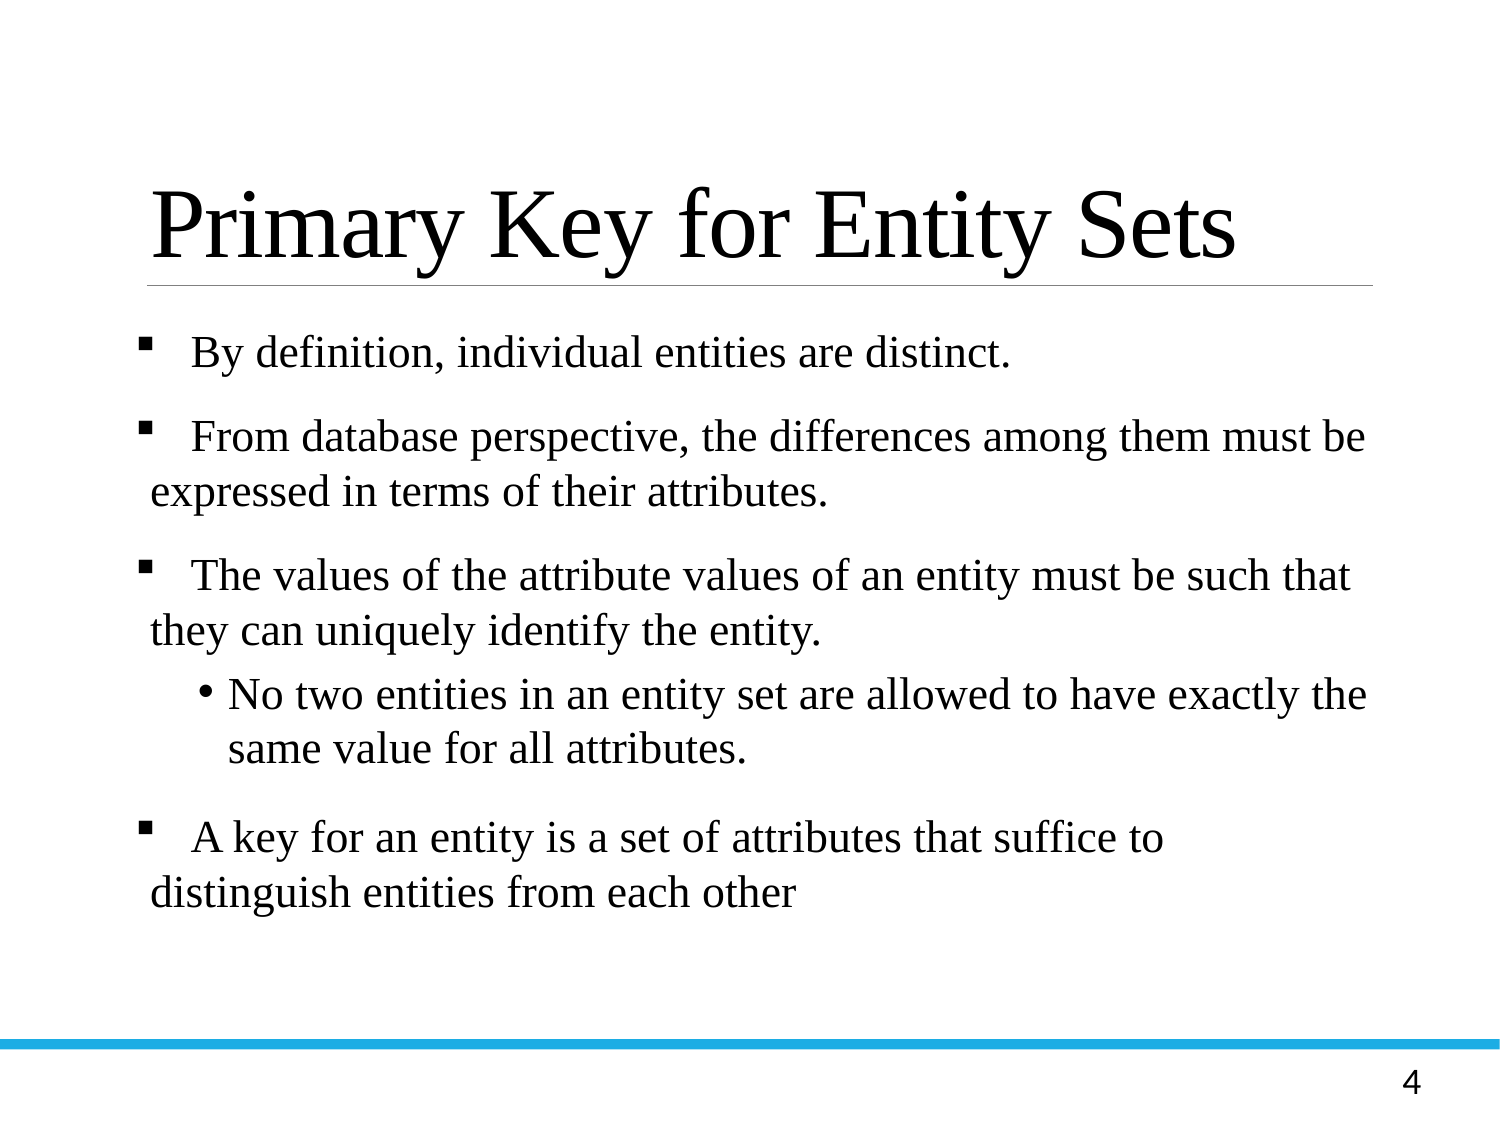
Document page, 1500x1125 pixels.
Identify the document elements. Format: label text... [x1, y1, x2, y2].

list By definition, individual entities are distinct. From database perspective, the differences among them must be expressed in terms of their attributes. The values of the attribute values of an entity must be such that they can uniquely identify the entity. No two entities in an entity set are allowed to have exactly the same value for all attributes. A key for an entity is a set of attributes that suffice to distinguish entities from each other [135, 314, 1373, 1000]
title Primary Key for Entity Sets [135, 47, 1373, 285]
